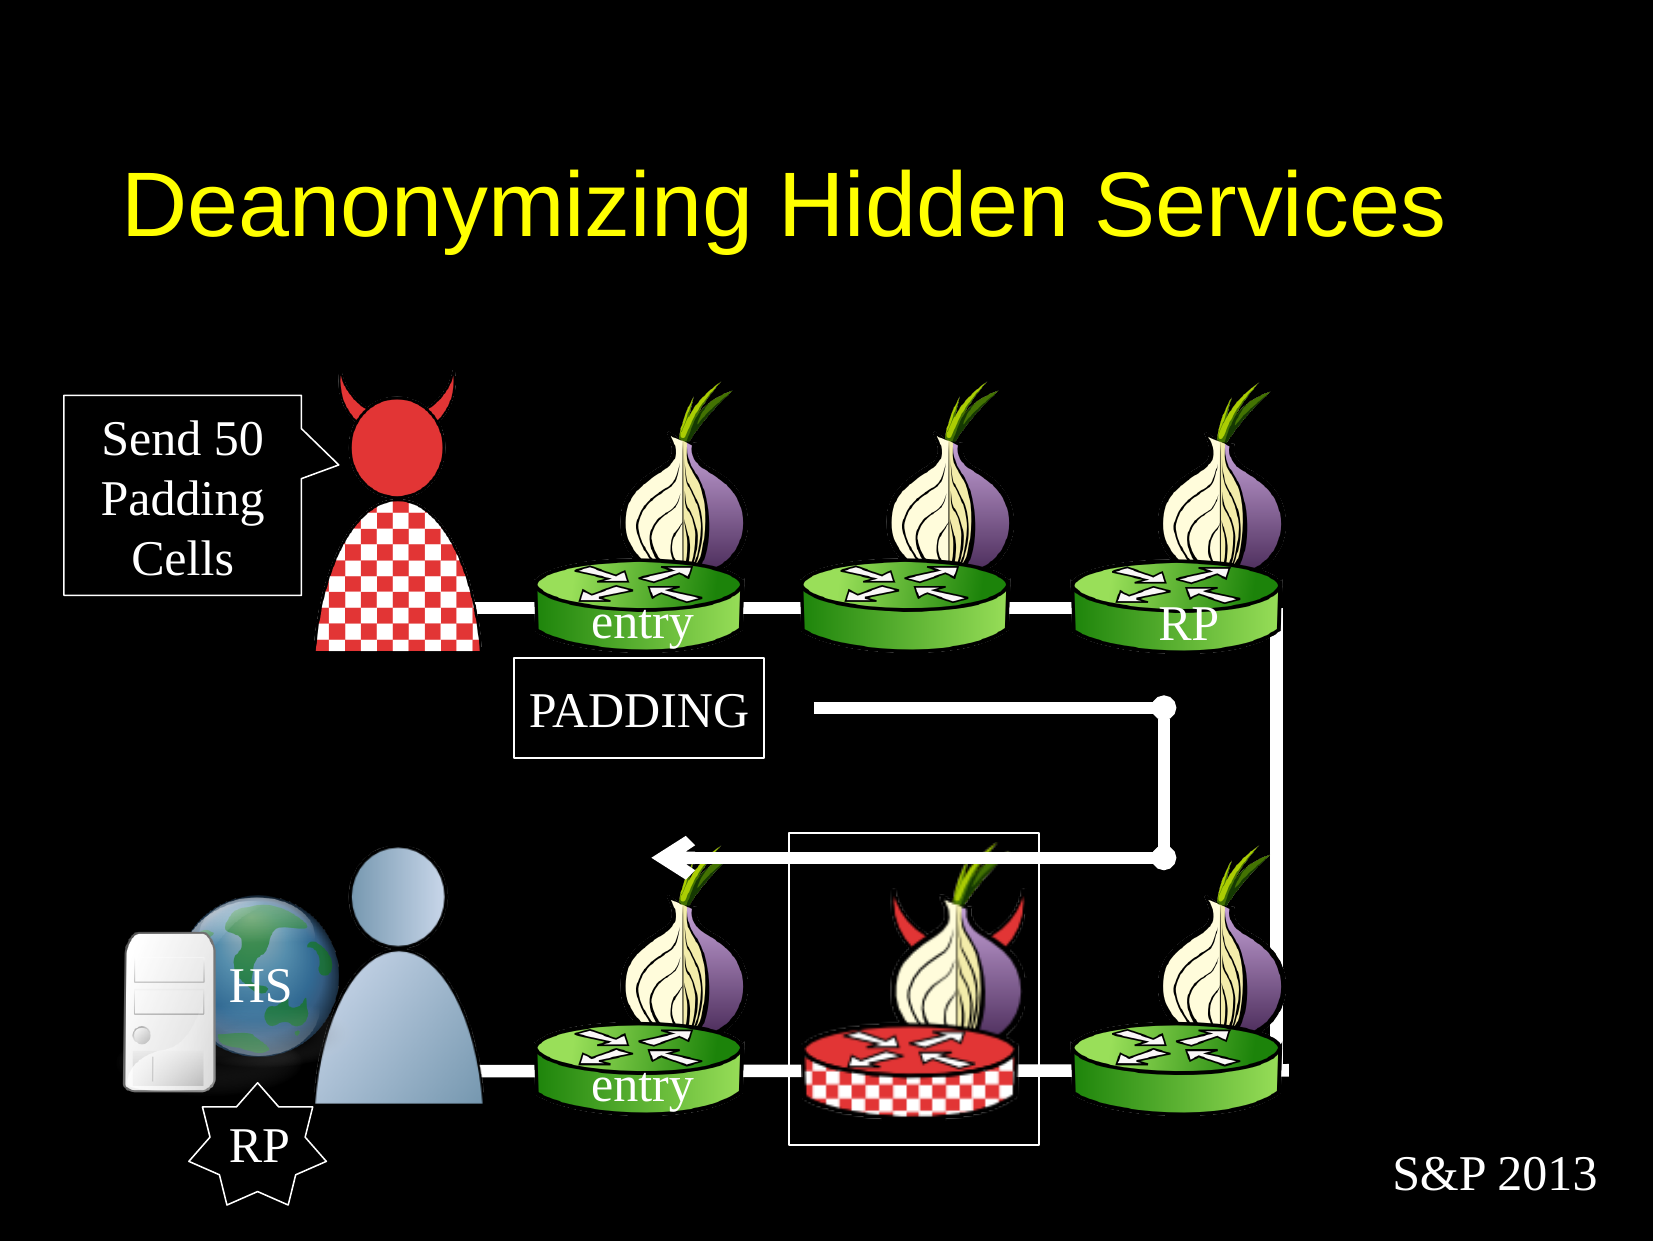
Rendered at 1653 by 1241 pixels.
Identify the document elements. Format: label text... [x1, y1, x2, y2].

picture [792, 381, 1015, 653]
text_box [788, 867, 796, 1068]
picture [801, 858, 1027, 1121]
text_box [526, 381, 749, 653]
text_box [188, 1082, 327, 1206]
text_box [651, 707, 1165, 858]
text_box [788, 1080, 1039, 1146]
text_box S&P 2013 [1377, 1132, 1613, 1208]
text_box [1030, 867, 1039, 1068]
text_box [1051, 382, 1327, 659]
text_box Send 50 Padding Cells [63, 395, 308, 596]
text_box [113, 895, 395, 1097]
picture [313, 844, 485, 1107]
picture [1063, 845, 1286, 1117]
title Deanonymizing Hidden Services [121, 102, 1532, 309]
text_box PADDING [513, 657, 764, 758]
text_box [526, 845, 749, 1117]
picture [313, 370, 482, 653]
